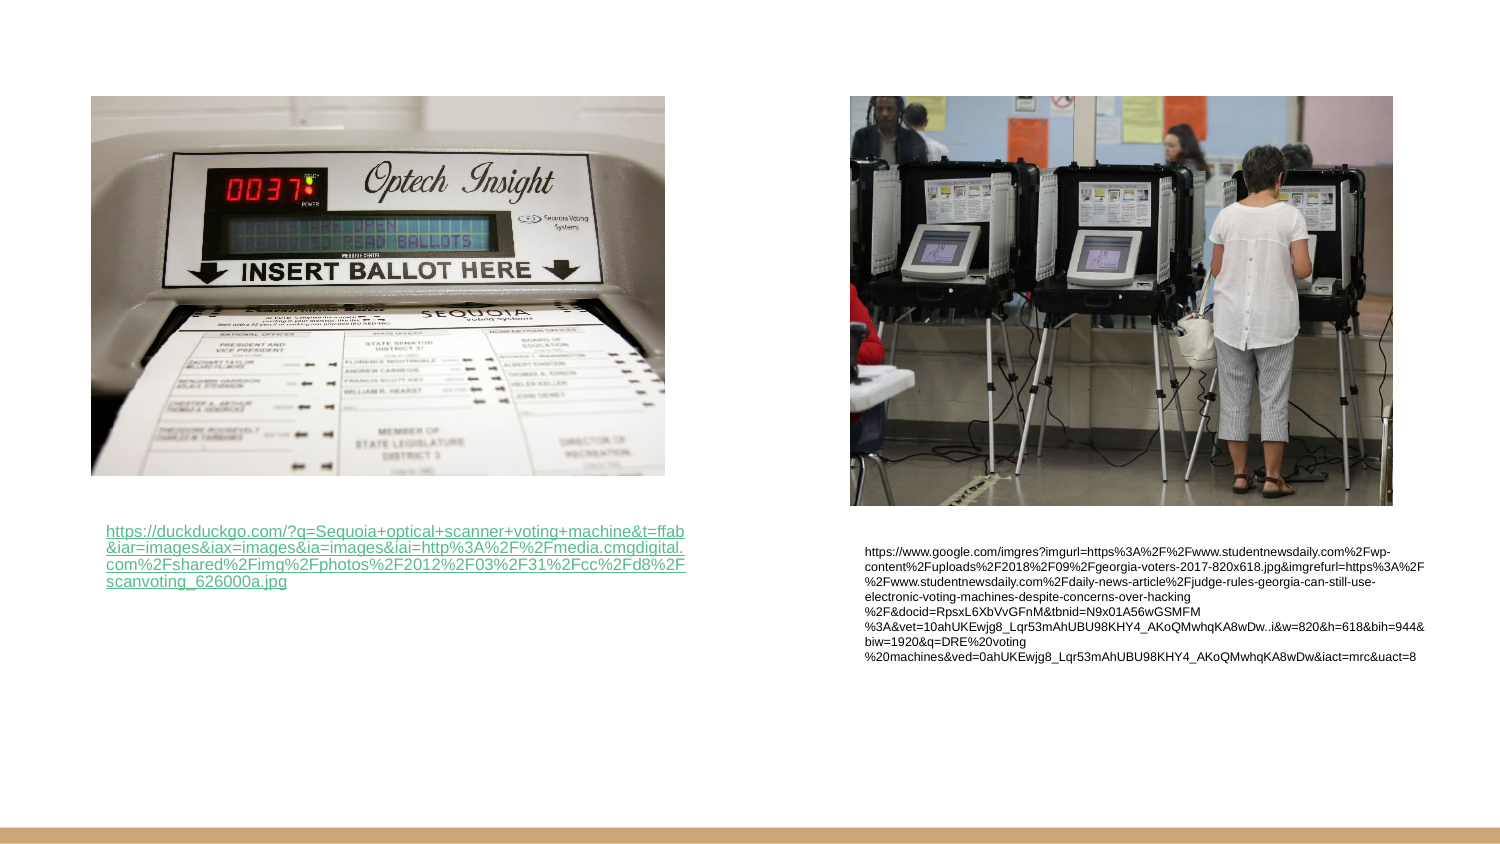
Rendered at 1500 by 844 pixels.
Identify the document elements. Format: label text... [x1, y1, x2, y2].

text_box https://duckduckgo.com/?q=Sequoia+optical+scanner+voting+machine&t=ffab&iar=images&iax=images&ia=images&iai=http%3A%2F%2Fmedia.cmgdigital.com%2Fshared%2Fimg%2Fphotos%2F2012%2F03%2F31%2Fcc%2Fd8%2Fscanvoting_626000a.jpg [91, 505, 708, 545]
picture [849, 96, 1393, 506]
text_box https://www.google.com/imgres?imgurl=https%3A%2F%2Fwww.studentnewsdaily.com%2Fwp-content%2Fuploads%2F2018%2F09%2Fgeorgia-voters-2017-820x618.jpg&imgrefurl=https%3A%2F%2Fwww.studentnewsdaily.com%2Fdaily-news-article%2Fjudge-rules-georgia-can-still-use-electronic-voting-machines-despite-concerns-over-hacking%2F&docid=RpsxL6XbVvGFnM&tbnid=N9x01A56wGSMFM%3A&vet=10ahUKEwjg8_Lqr53mAhUBU98KHY4_AKoQMwhqKA8wDw..i&w=820&h=618&bih=944&biw=1920&q=DRE%20voting%20machines&ved=0ahUKEwjg8_Lqr53mAhUBU98KHY4_AKoQMwhqKA8wDw&iact=mrc&uact=8 [850, 530, 1443, 559]
picture [90, 96, 665, 476]
